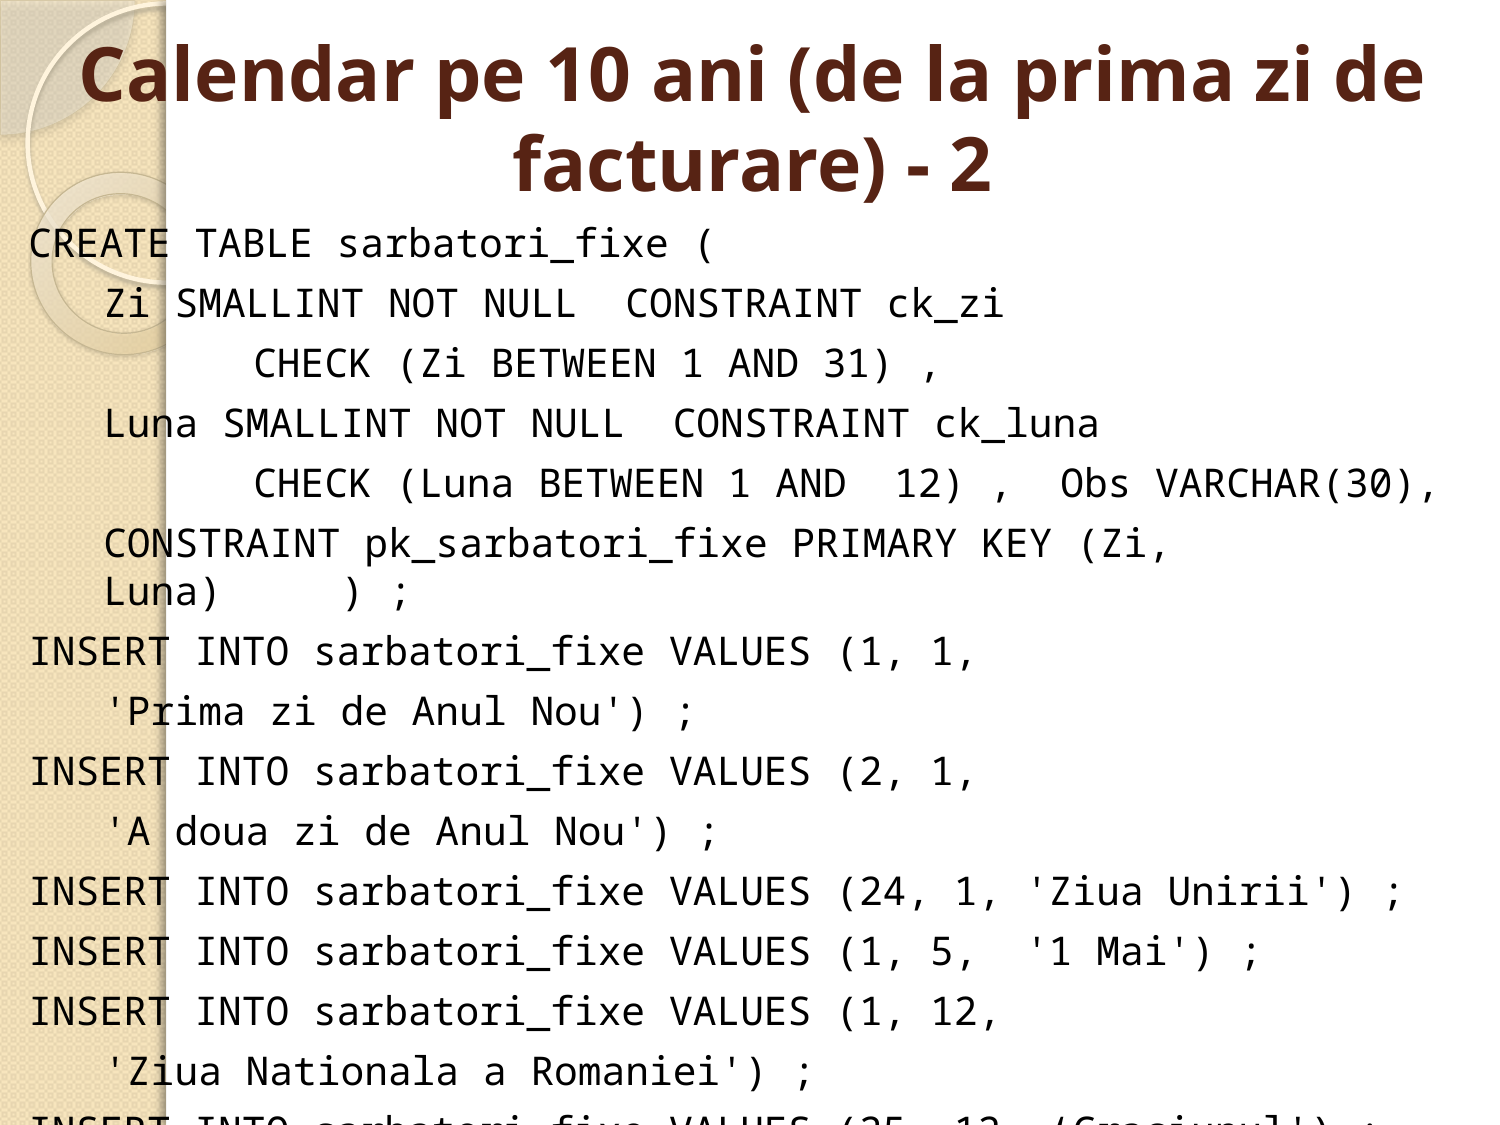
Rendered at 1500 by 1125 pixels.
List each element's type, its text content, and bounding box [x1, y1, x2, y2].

list CREATE TABLE sarbatori_fixe ( Zi SMALLINT NOT NULL CONSTRAINT ck_zi CHECK (Zi BETWEEN 1 AND 31) , Luna SMALLINT NOT NULL CONSTRAINT ck_luna CHECK (Luna BETWEEN 1 AND 12) , Obs VARCHAR(30), CONSTRAINT pk_sarbatori_fixe PRIMARY KEY (Zi, Luna) ) ; INSERT INTO sarbatori_fixe VALUES (1, 1, 'Prima zi de Anul Nou') ; INSERT INTO sarbatori_fixe VALUES (2, 1, 'A doua zi de Anul Nou') ; INSERT INTO sarbatori_fixe VALUES (24, 1, 'Ziua Unirii') ; INSERT INTO sarbatori_fixe VALUES (1, 5, '1 Mai') ; INSERT INTO sarbatori_fixe VALUES (1, 12, 'Ziua Nationala a Romaniei') ; INSERT INTO sarbatori_fixe VALUES (25, 12, ‘Craciunul') ; [0, 210, 1500, 1125]
title Calendar pe 10 ani (de la prima zi de facturare) - 2 [40, 0, 1466, 210]
